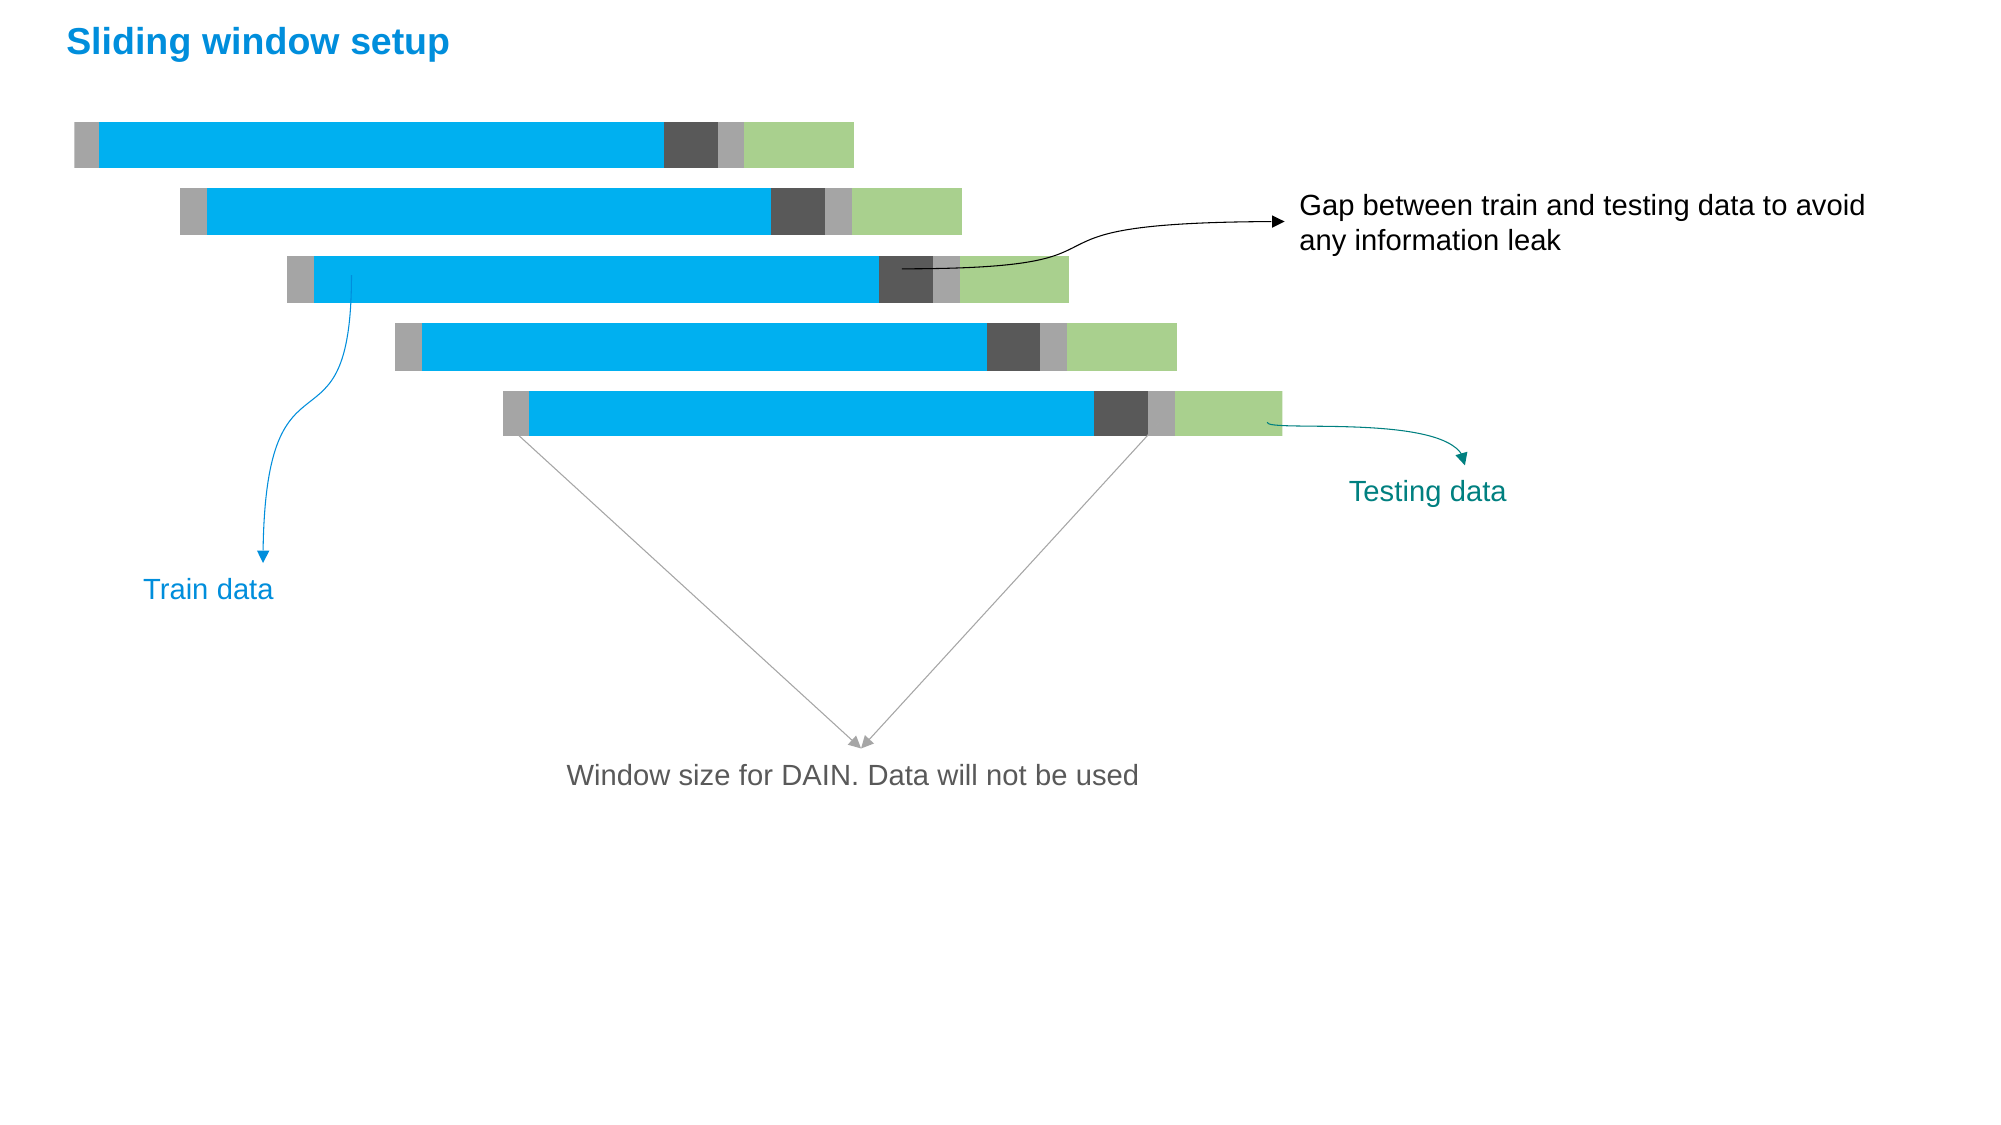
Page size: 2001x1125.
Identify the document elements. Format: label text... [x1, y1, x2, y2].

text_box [861, 422, 1160, 749]
text_box Train data [128, 562, 398, 613]
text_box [163, 374, 452, 464]
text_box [901, 222, 1285, 269]
text_box Gap between train and testing data to avoid any information leak [1285, 179, 1911, 264]
text_box Testing data [1333, 465, 1596, 515]
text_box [1266, 422, 1465, 466]
text_box Window size for DAIN. Data will not be used [551, 748, 1171, 799]
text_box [504, 422, 861, 749]
picture [72, 120, 1285, 439]
text_box Sliding window setup [51, 9, 1053, 70]
